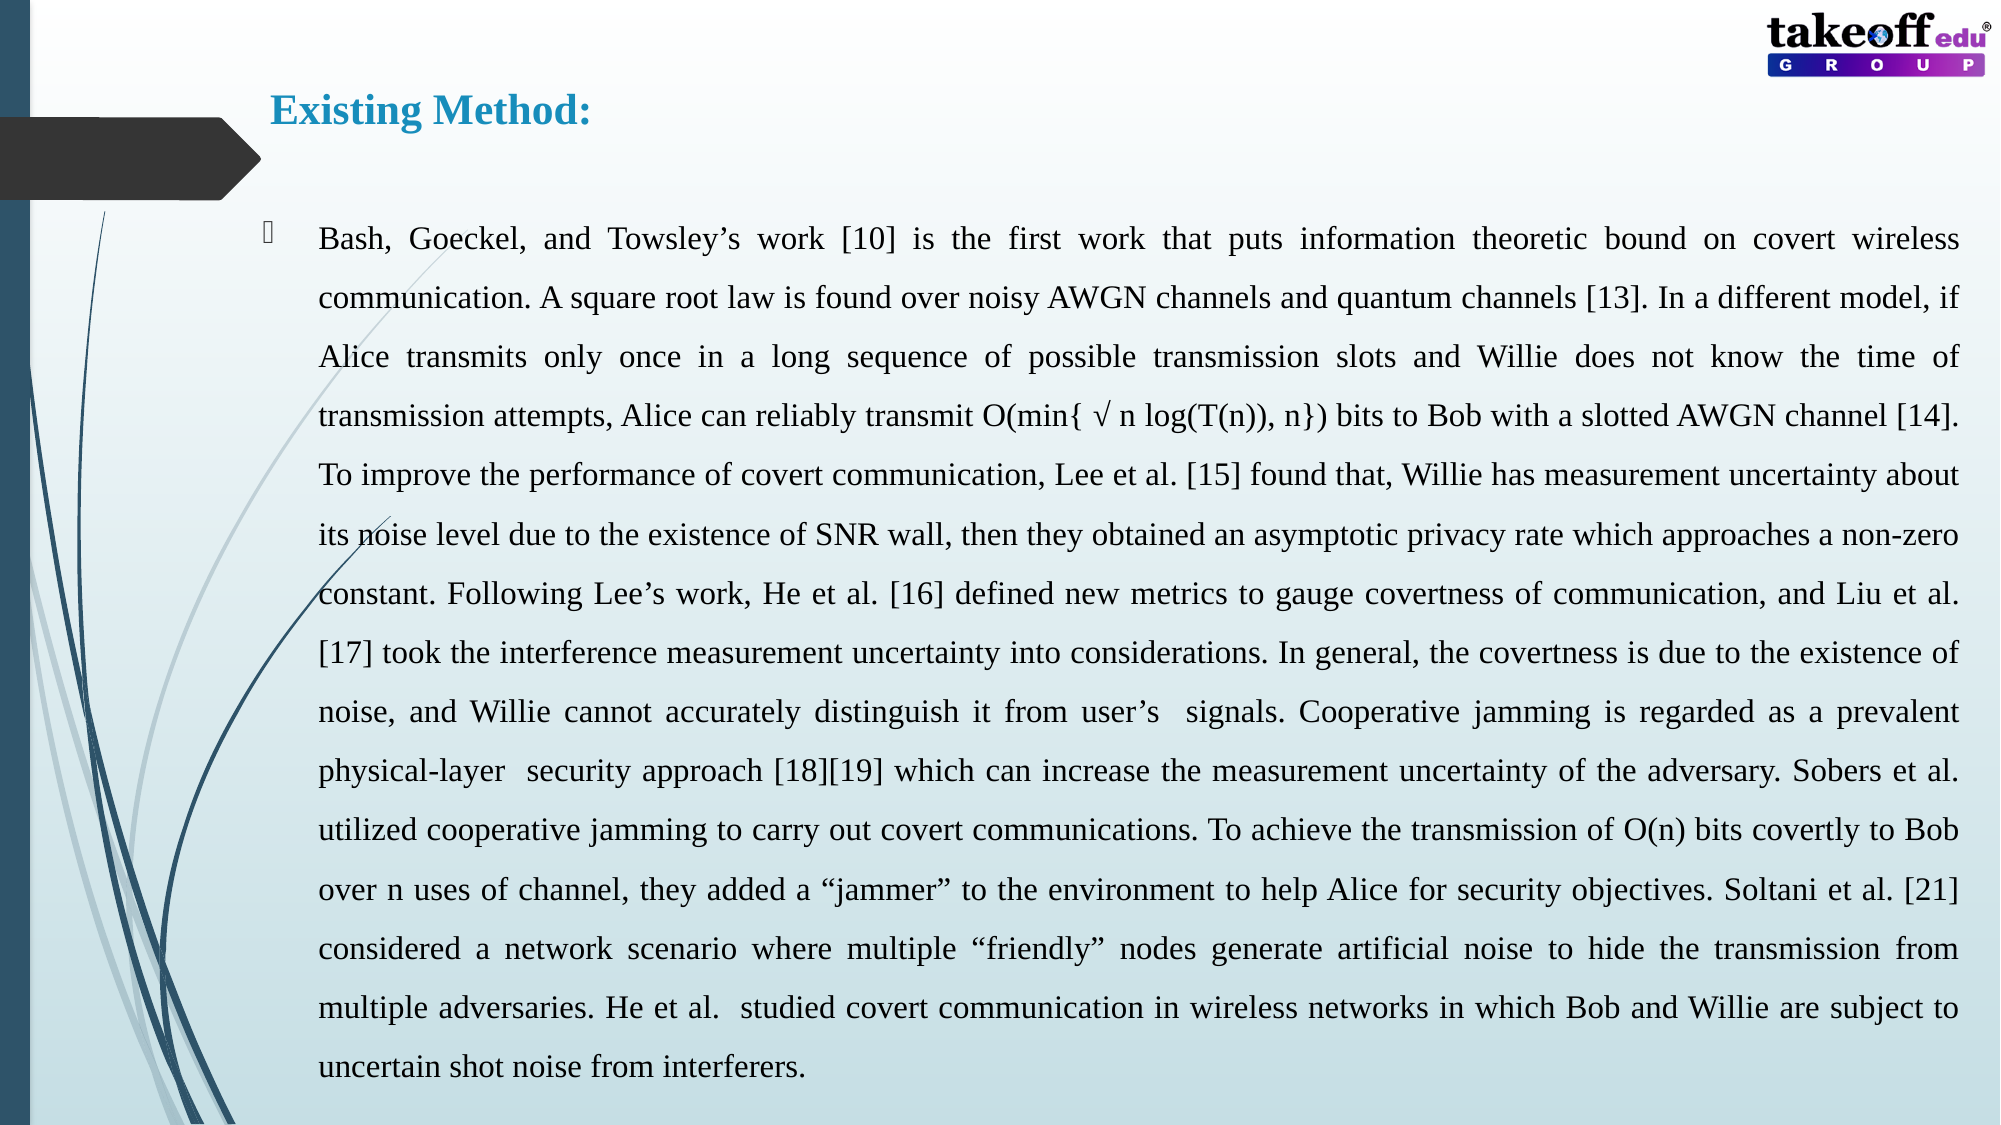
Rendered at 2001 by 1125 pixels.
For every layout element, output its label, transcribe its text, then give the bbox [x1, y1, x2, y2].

title Existing Method: [255, 73, 708, 194]
list Bash, Goeckel, and Towsley’s work [10] is the first work that puts information theoretic bound on covert wireless communication. A square root law is found over noisy AWGN channels and quantum channels [13]. In a different model, if Alice transmits only once in a long sequence of possible transmission slots and Willie does not know the time of transmission attempts, Alice can reliably transmit O(min{ √ n log(T(n)), n}) bits to Bob with a slotted AWGN channel [14]. To improve the performance of covert communication, Lee et al. [15] found that, Willie has measurement uncertainty about its noise level due to the existence of SNR wall, then they obtained an asymptotic privacy rate which approaches a non-zero constant. Following Lee’s work, He et al. [16] defined new metrics to gauge covertness of communication, and Liu et al. [17] took the interference measurement uncertainty into considerations. In general, the covertness is due to the existence of noise, and Willie cannot accurately distinguish it from user’s signals. Cooperative jamming is regarded as a prevalent physical-layer security approach [18][19] which can increase the measurement uncertainty of the adversary. Sobers et al. utilized cooperative jamming to carry out covert communications. To achieve the transmission of O(n) bits covertly to Bob over n uses of channel, they added a “jammer” to the environment to help Alice for security objectives. Soltani et al. [21] considered a network scenario where multiple “friendly” nodes generate artificial noise to hide the transmission from multiple adversaries. He et al. studied covert communication in wireless networks in which Bob and Willie are subject to uncertain shot noise from interferers. [247, 188, 1979, 1094]
picture [1763, 8, 1994, 86]
